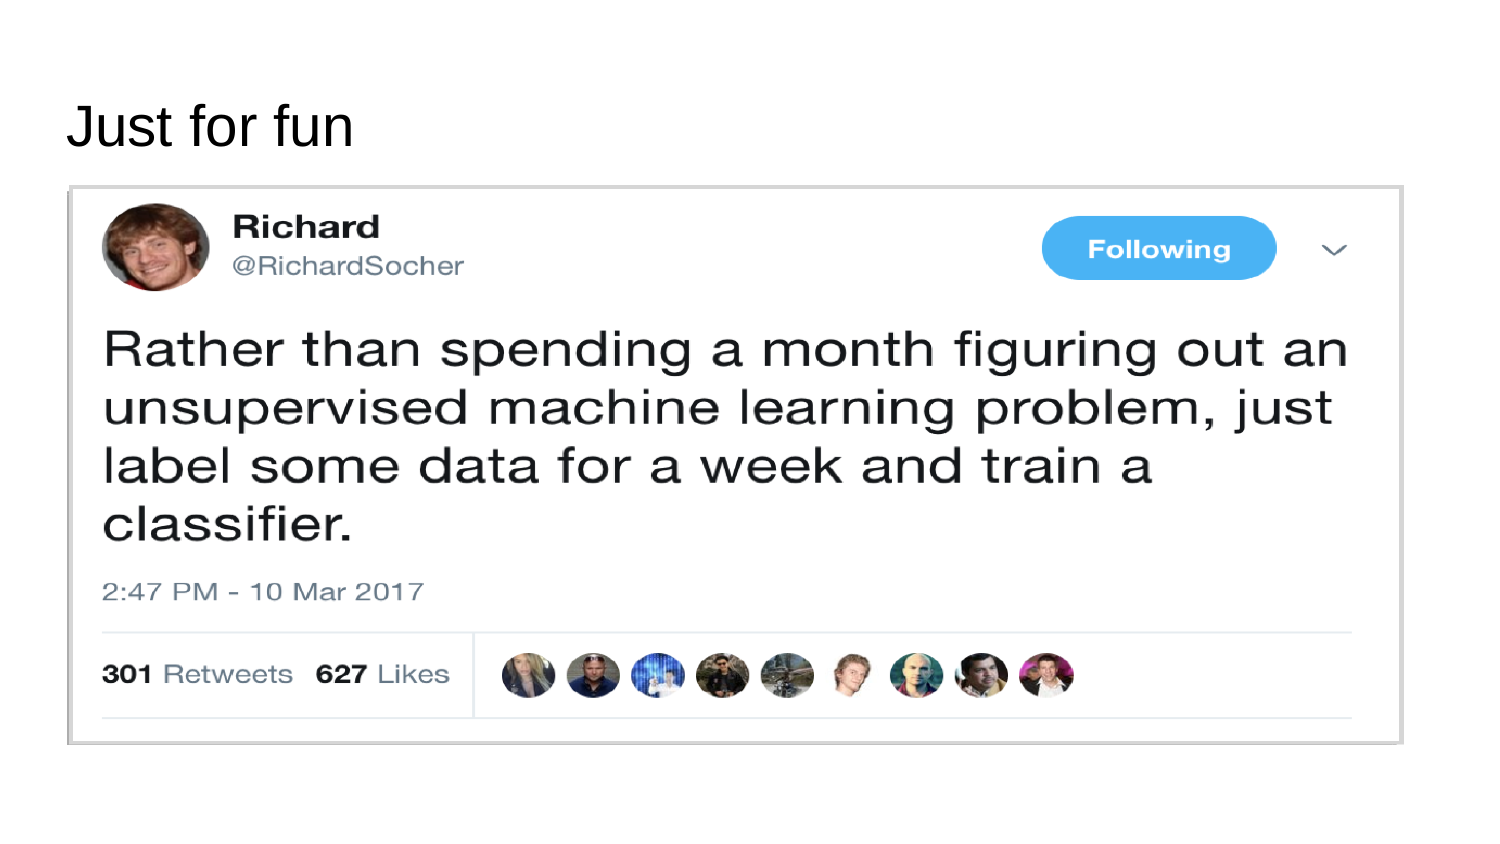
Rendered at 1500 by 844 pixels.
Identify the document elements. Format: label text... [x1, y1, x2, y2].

title Just for fun [51, 72, 1449, 167]
picture [67, 184, 1404, 746]
